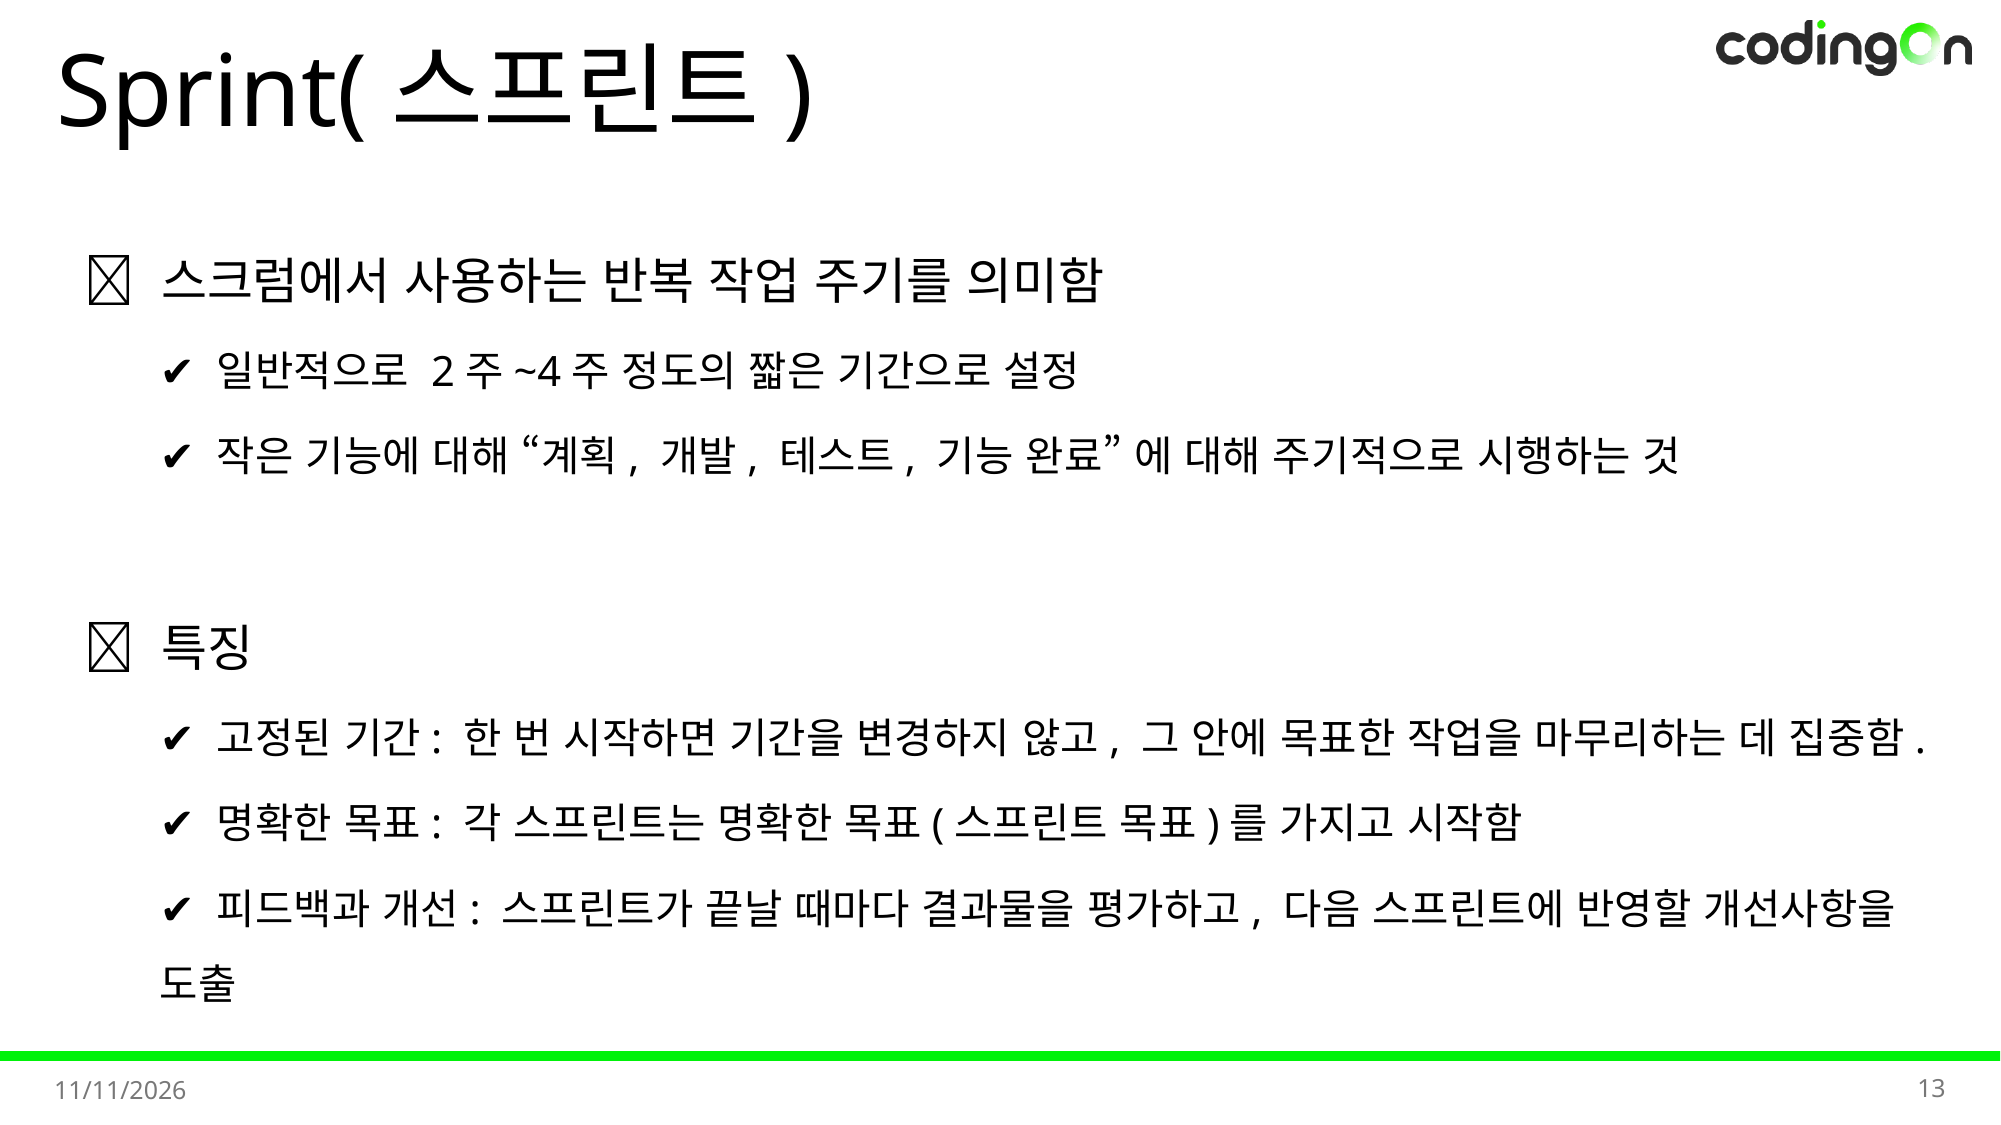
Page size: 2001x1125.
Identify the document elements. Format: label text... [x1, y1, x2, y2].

title Sprint(스프린트) [41, 0, 1767, 188]
text_box 💡 스크럼에서 사용하는 반복 작업 주기를 의미함 ✔️ 일반적으로 2주~4주 정도의 짧은 기간으로 설정 ✔️ 작은 기능에 대해 “계획, 개발, 테스트, 기능 완료” 에 대해 주기적으로 시행하는 것 ✅ 특징 ✔️ 고정된 기간: 한 번 시작하면 기간을 변경하지 않고, 그 안에 목표한 작업을 마무리하는 데 집중함. ✔️ 명확한 목표: 각 스프린트는 명확한 목표(스프린트 목표)를 가지고 시작함 ✔️ 피드백과 개선: 스프린트가 끝날 때마다 결과물을 평가하고, 다음 스프린트에 반영할 개선사항을 도출 [70, 211, 1930, 960]
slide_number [39, 1061, 490, 1122]
slide_number 13 [1510, 1059, 1961, 1120]
picture [1767, 20, 1972, 76]
